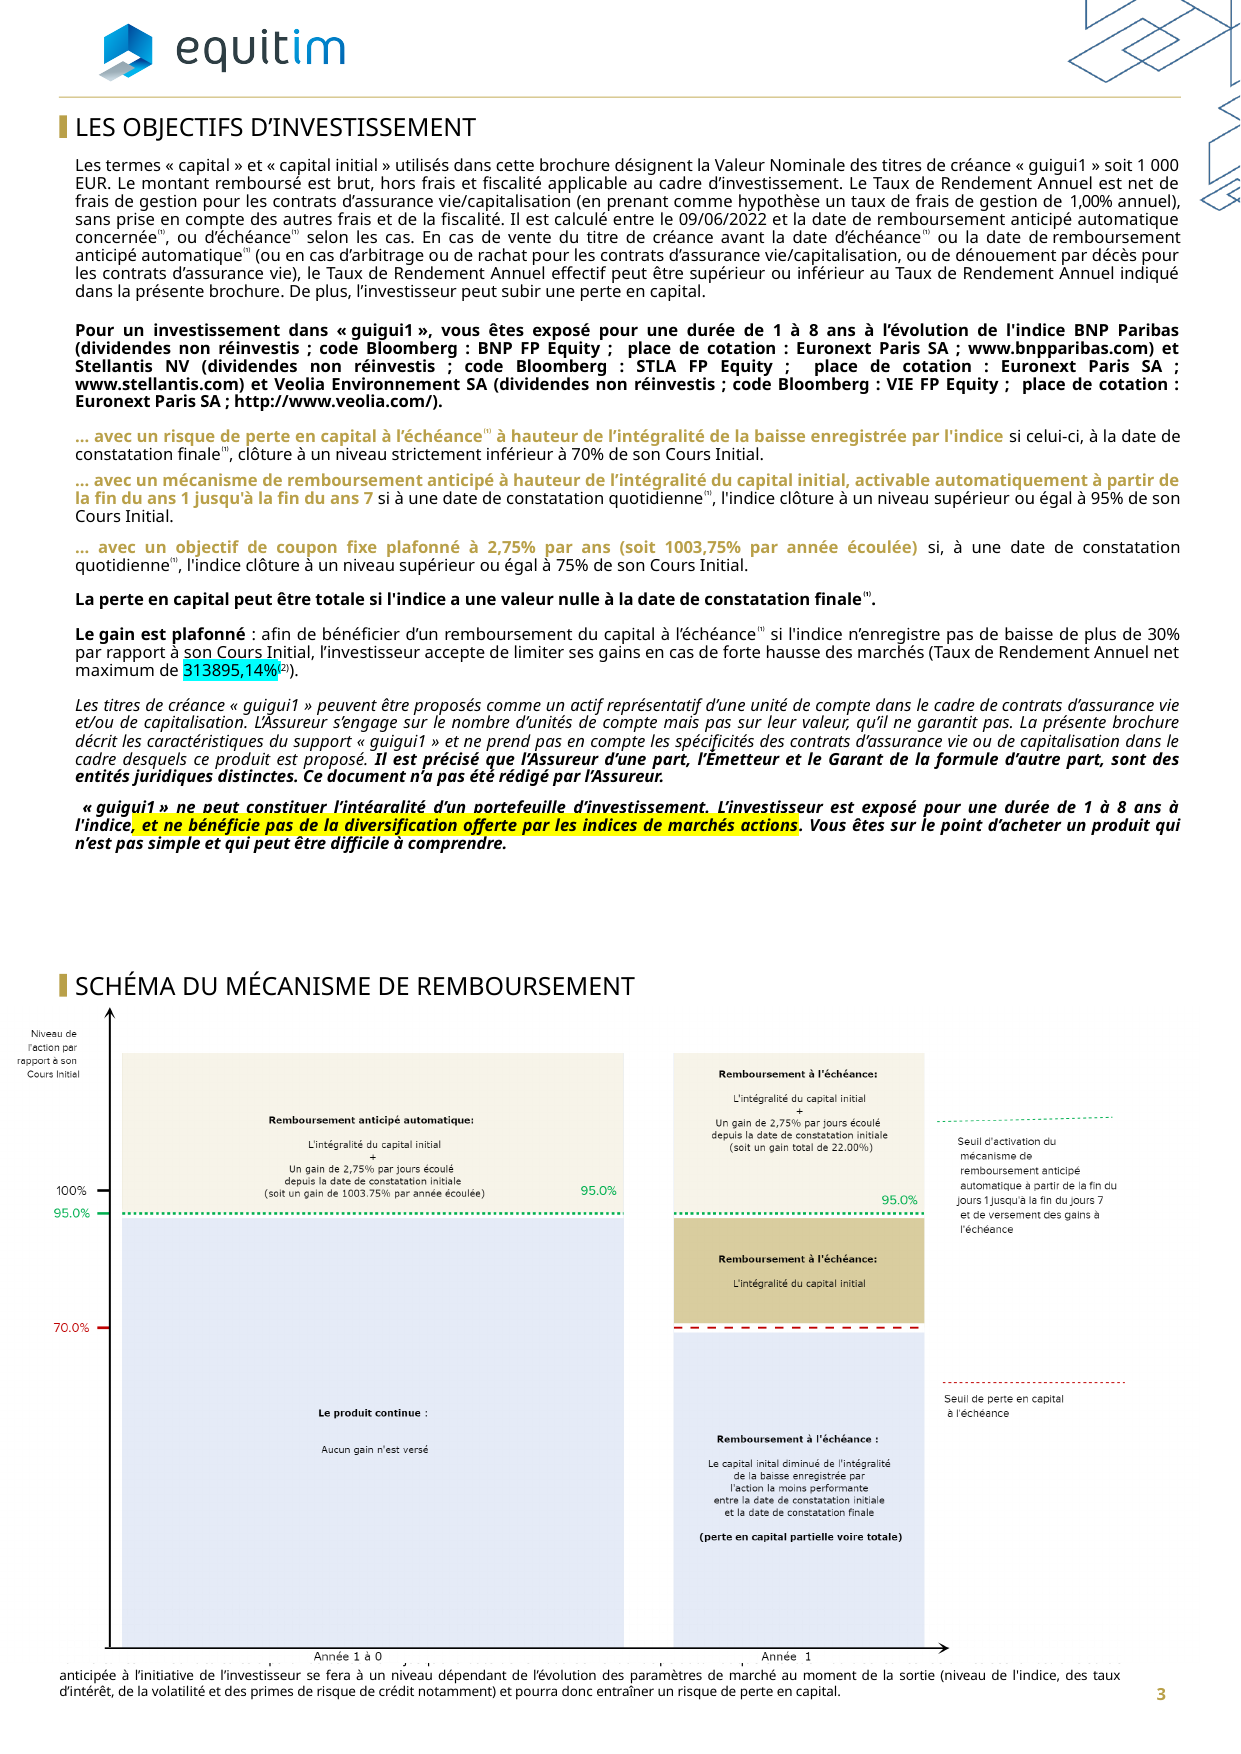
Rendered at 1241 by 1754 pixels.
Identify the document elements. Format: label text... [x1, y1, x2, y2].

text_box SCHÉMA DU MÉCANISME DE REMBOURSEMENT [75, 968, 772, 1006]
text_box Les termes « capital » et « capital initial » utilisés dans cette brochure désignent la Valeur Nominale des titres de créance « guigui1 » soit 1 000 EUR. Le montant remboursé est brut, hors frais et fiscalité applicable au cadre d’investissement. Le Taux de Rendement Annuel est net de frais de gestion pour les contrats d’assurance vie/capitalisation (en prenant comme hypothèse un taux de frais de gestion de 1,00% annuel), sans prise en compte des autres frais et de la fiscalité. Il est calculé entre le 09/06/2022 et la date de remboursement anticipé automatique concernée⁽¹⁾, ou d’échéance⁽¹⁾ selon les cas. En cas de vente du titre de créance avant la date d’échéance⁽¹⁾ ou la date de remboursement anticipé automatique⁽¹⁾ (ou en cas d’arbitrage ou de rachat pour les contrats d’assurance vie/capitalisation, ou de dénouement par décès pour les contrats d’assurance vie), le Taux de Rendement Annuel effectif peut être supérieur ou inférieur au Taux de Rendement Annuel indiqué dans la présente brochure. De plus, l’investisseur peut subir une perte en capital. Pour un investissement dans « guigui1 », vous êtes exposé pour une durée de 1 à 8 ans à l’évolution de l'indice BNP Paribas (dividendes non réinvestis ; code Bloomberg : BNP FP Equity ; place de cotation : Euronext Paris SA ; www.bnpparibas.com) et Stellantis NV (dividendes non réinvestis ; code Bloomberg : STLA FP Equity ; place de cotation : Euronext Paris SA ; www.stellantis.com) et Veolia Environnement SA (dividendes non réinvestis ; code Bloomberg : VIE FP Equity ; place de cotation : Euronext Paris SA ; http://www.veolia.com/). … avec un risque de perte en capital à l’échéance⁽¹⁾ à hauteur de l’intégralité de la baisse enregistrée par l'indice si celui-ci, à la date de constatation finale⁽¹⁾, clôture à un niveau strictement inférieur à 70% de son Cours Initial. … avec un mécanisme de remboursement anticipé à hauteur de l’intégralité du capital initial, activable automatiquement à partir de la fin du ans 1 jusqu'à la fin du ans 7 si à une date de constatation quotidienne⁽¹⁾, l'indice clôture à un niveau supérieur ou égal à 95% de son Cours Initial. … avec un objectif de coupon fixe plafonné à 2,75% par ans (soit 1003,75% par année écoulée) si, à une date de constatation quotidienne⁽¹⁾, l'indice clôture à un niveau supérieur ou égal à 75% de son Cours Initial. La perte en capital peut être totale si l'indice a une valeur nulle à la date de constatation finale⁽¹⁾. Le gain est plafonné : afin de bénéficier d’un remboursement du capital à l’échéance⁽¹⁾ si l'indice n’enregistre pas de baisse de plus de 30% par rapport à son Cours Initial, l’investisseur accepte de limiter ses gains en cas de forte hausse des marchés (Taux de Rendement Annuel net maximum de 313895,14%(2)). Les titres de créance « guigui1 » peuvent être proposés comme un actif représentatif d’une unité de compte dans le cadre de contrats d’assurance vie et/ou de capitalisation. L’Assureur s’engage sur le nombre d’unités de compte mais pas sur leur valeur, qu’il ne garantit pas. La présente brochure décrit les caractéristiques du support « guigui1 » et ne prend pas en compte les spécificités des contrats d’assurance vie ou de capitalisation dans le cadre desquels ce produit est proposé. Il est précisé que l’Assureur d’une part, l’Émetteur et le Garant de la formule d’autre part, sont des entités juridiques distinctes. Ce document n’a pas été rédigé par l’Assureur. « guigui1 » ne peut constituer l’intégralité d’un portefeuille d’investissement. L’investisseur est exposé pour une durée de 1 à 8 ans à l'indice, et ne bénéficie pas de la diversification offerte par les indices de marchés actions. Vous êtes sur le point d’acheter un produit qui n’est pas simple et qui peut être difficile à comprendre. [75, 157, 1181, 853]
picture [1067, 0, 1241, 211]
text_box LES OBJECTIFS D’INVESTISSEMENT [75, 109, 551, 148]
text_box ⁽¹⁾ Veuillez vous référer au tableau récapitulant les principales caractéristiques financières en page 7 pour le détail des dates. ⁽²⁾ En prenant comme hypothèse 1,00% de frais de gestion du contrat d’assurance vie ou de capitalisation. TRA nets hors autres frais, fiscalité et prélèvements sociaux applicables au cadre d’investissement, et hors défaut de paiement et/ou faillite de l’Émetteur et du Garant de la formule et hors mise en résolution du Garant de la formule. Les TRA sont calculés à partir du 09/06/2022 jusqu’à la date de remboursement anticipé automatique éventuel⁽¹⁾ ou d’échéance⁽¹⁾ selon les scénarios. Une sortie anticipée à l’initiative de l’investisseur se fera à un niveau dépendant de l’évolution des paramètres de marché au moment de la sortie (niveau de l'indice, des taux d’intérêt, de la volatilité et des primes de risque de crédit notamment) et pourra donc entraîner un risque de perte en capital. [59, 1663, 1123, 1700]
slide_number 3 [1122, 1664, 1182, 1728]
picture [0, 1006, 1200, 1663]
text_box [59, 973, 67, 997]
picture [77, 3, 367, 97]
text_box [59, 115, 67, 138]
